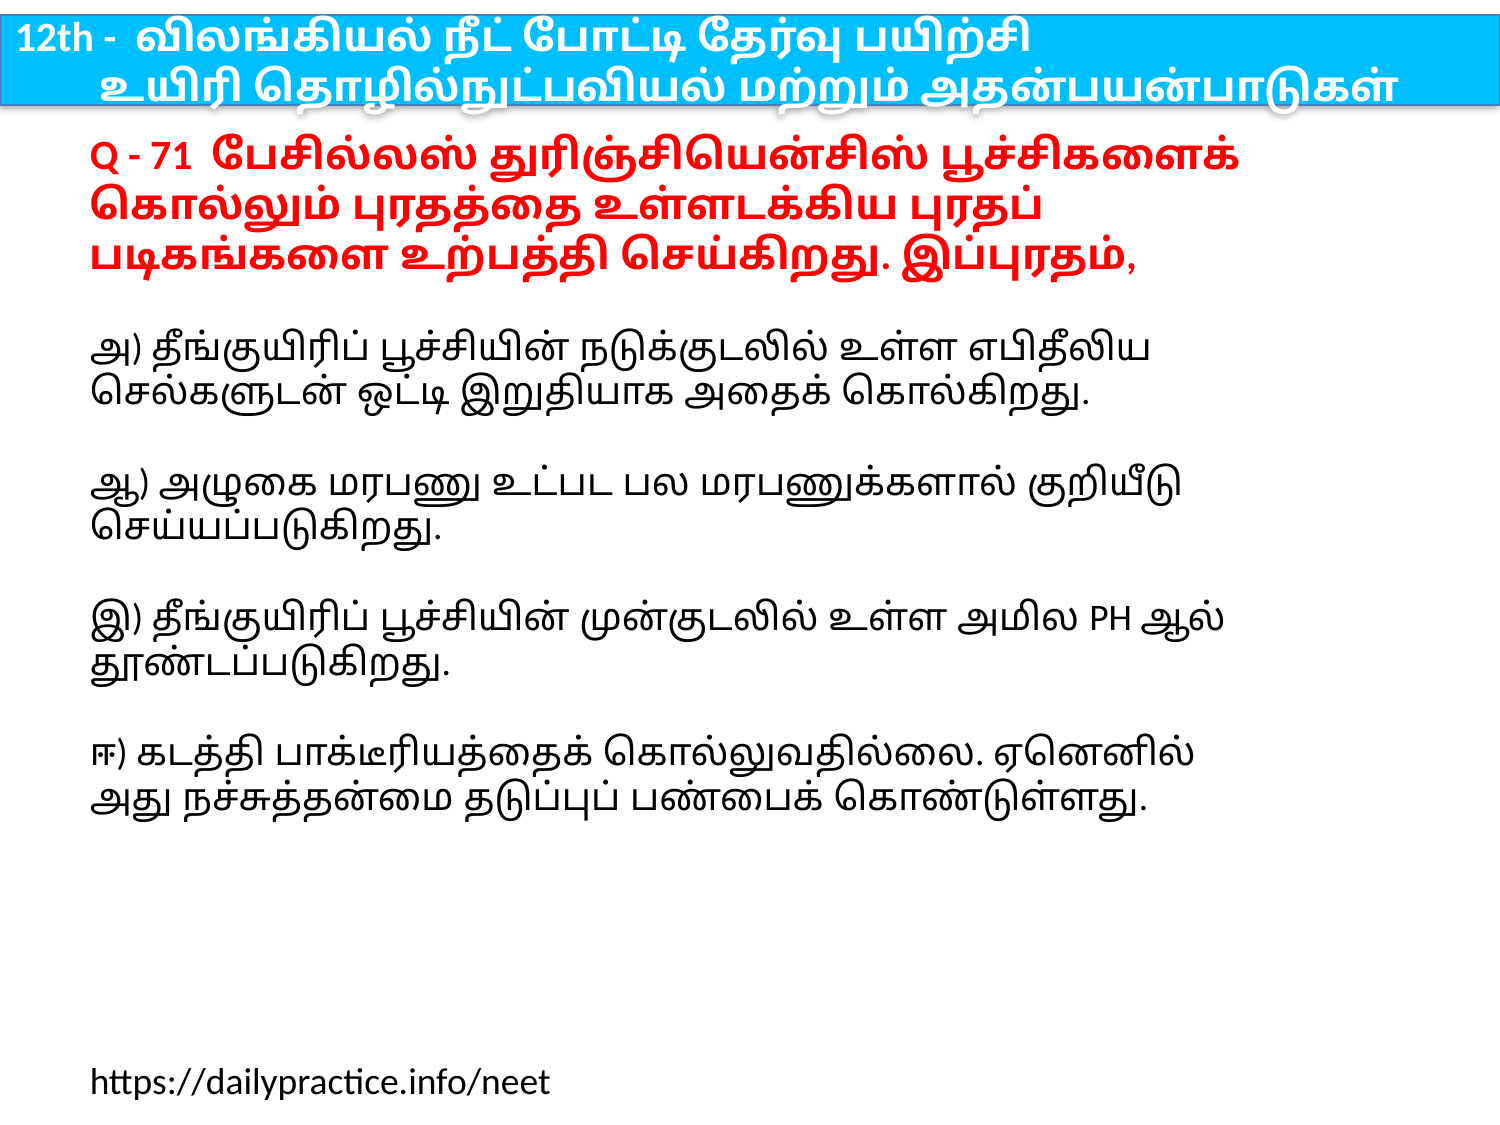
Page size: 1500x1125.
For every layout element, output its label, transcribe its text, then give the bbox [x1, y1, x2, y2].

text_box Q - 71 பேசில்லஸ் துரிஞ்சியென்சிஸ் பூச்சிகளைக் கொல்லும் புரதத்தை உள்ளடக்கிய புரதப் படிகங்களை உற்பத்தி செய்கிறது. இப்புரதம், அ) தீங்குயிரிப் பூச்சியின் நடுக்குடலில் உள்ள எபிதீலிய செல்களுடன் ஒட்டி இறுதியாக அதைக் கொல்கிறது. ஆ) அழுகை மரபணு உட்பட பல மரபணுக்களால் குறியீடு செய்யப்படுகிறது. இ) தீங்குயிரிப் பூச்சியின் முன்குடலில் உள்ள அமில PH ஆல் தூண்டப்படுகிறது. ஈ) கடத்தி பாக்டீரியத்தைக் கொல்லுவதில்லை. ஏனெனில் அது நச்சுத்தன்மை தடுப்புப் பண்பைக் கொண்டுள்ளது. [74, 75, 1275, 825]
text_box https://dailypractice.info/neet [74, 1049, 675, 1110]
text_box 12th - விலங்கியல் நீட் போட்டி தேர்வு பயிற்சி உயிரி தொழில்நுட்பவியல் மற்றும் அதன்பயன்பாடுகள் [0, 14, 1500, 106]
